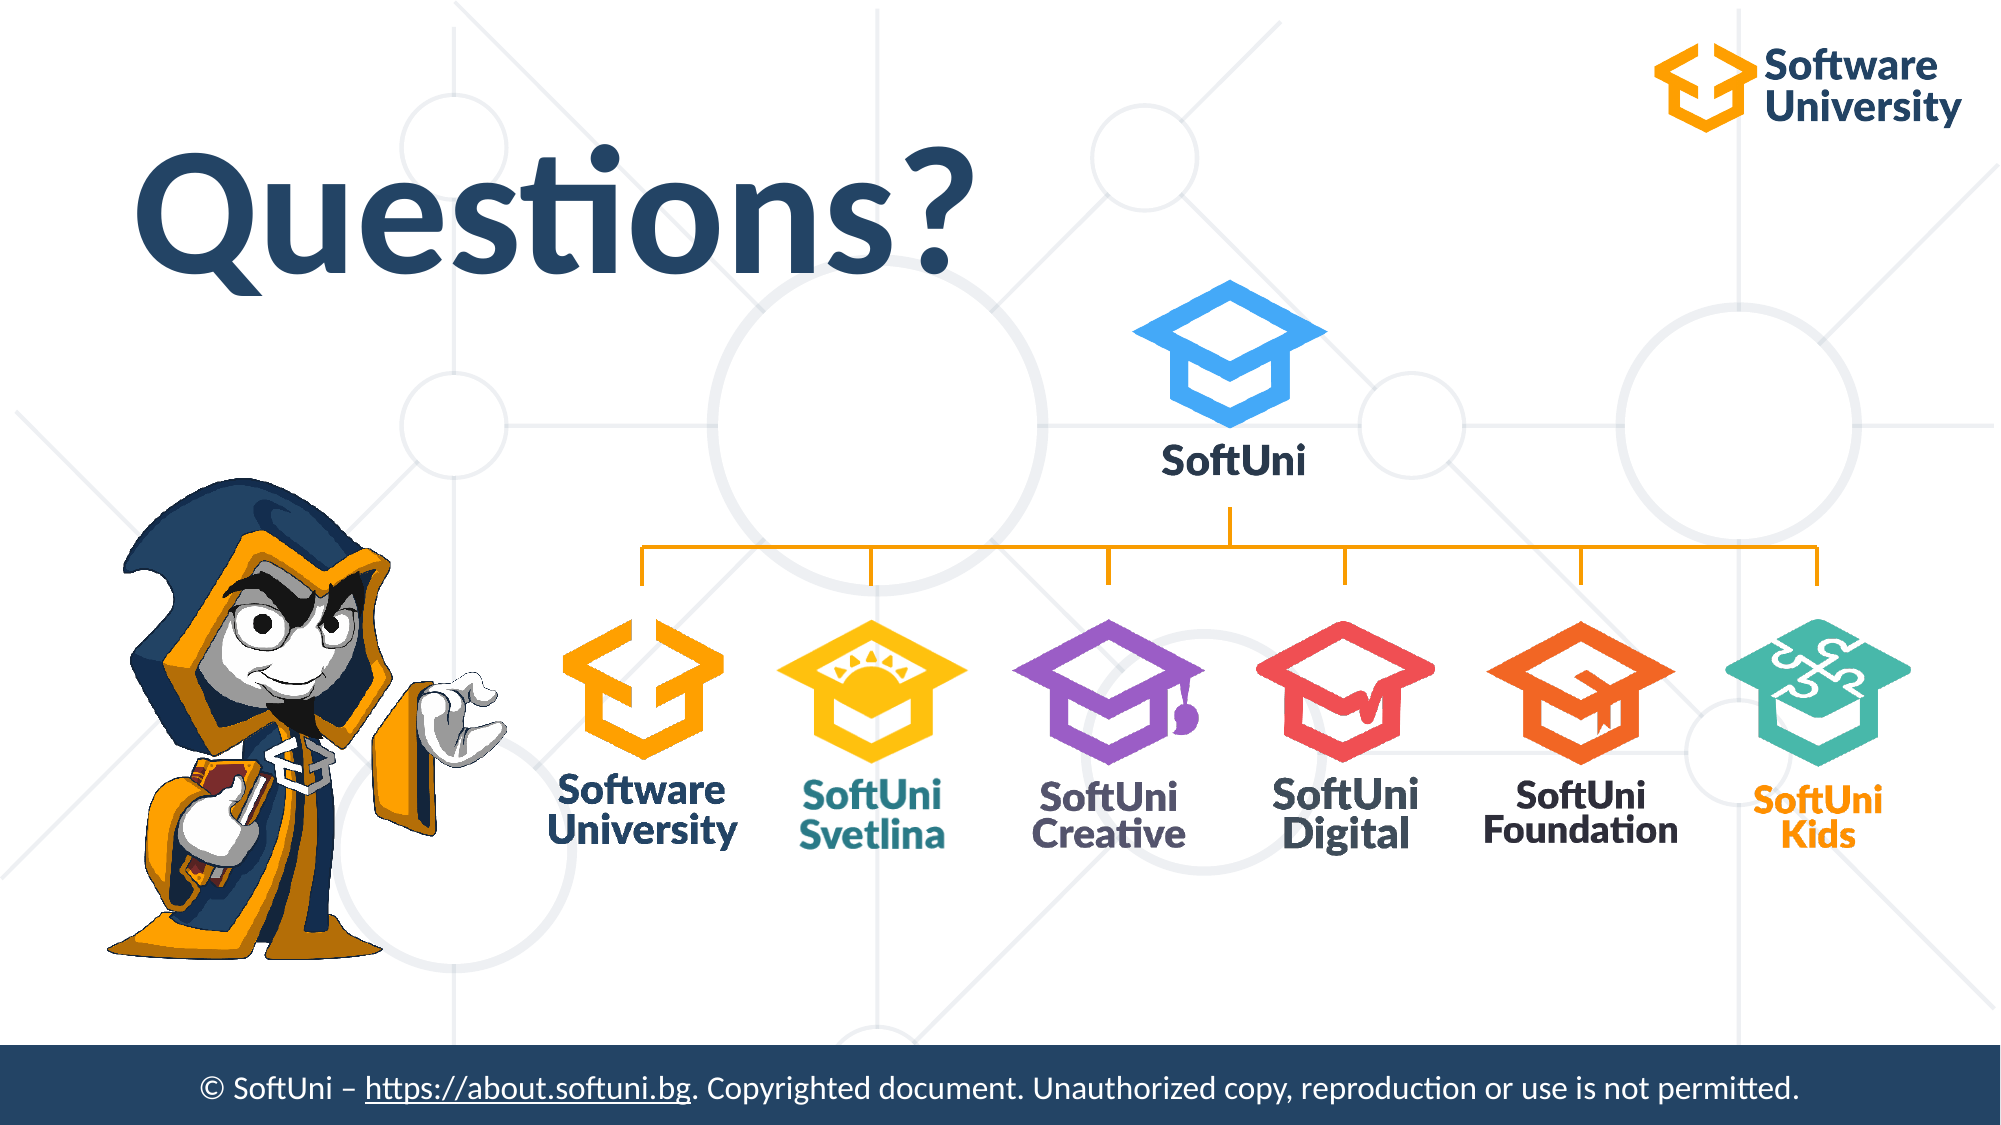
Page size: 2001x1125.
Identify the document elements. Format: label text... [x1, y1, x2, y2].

title Questions? [132, 115, 1104, 285]
picture [546, 619, 738, 856]
picture [776, 619, 969, 850]
picture [1256, 621, 1435, 861]
picture [105, 475, 508, 961]
picture [1725, 619, 1911, 848]
picture [1131, 279, 1328, 476]
picture [1012, 619, 1205, 848]
picture [1485, 621, 1677, 843]
picture [1641, 31, 1973, 145]
